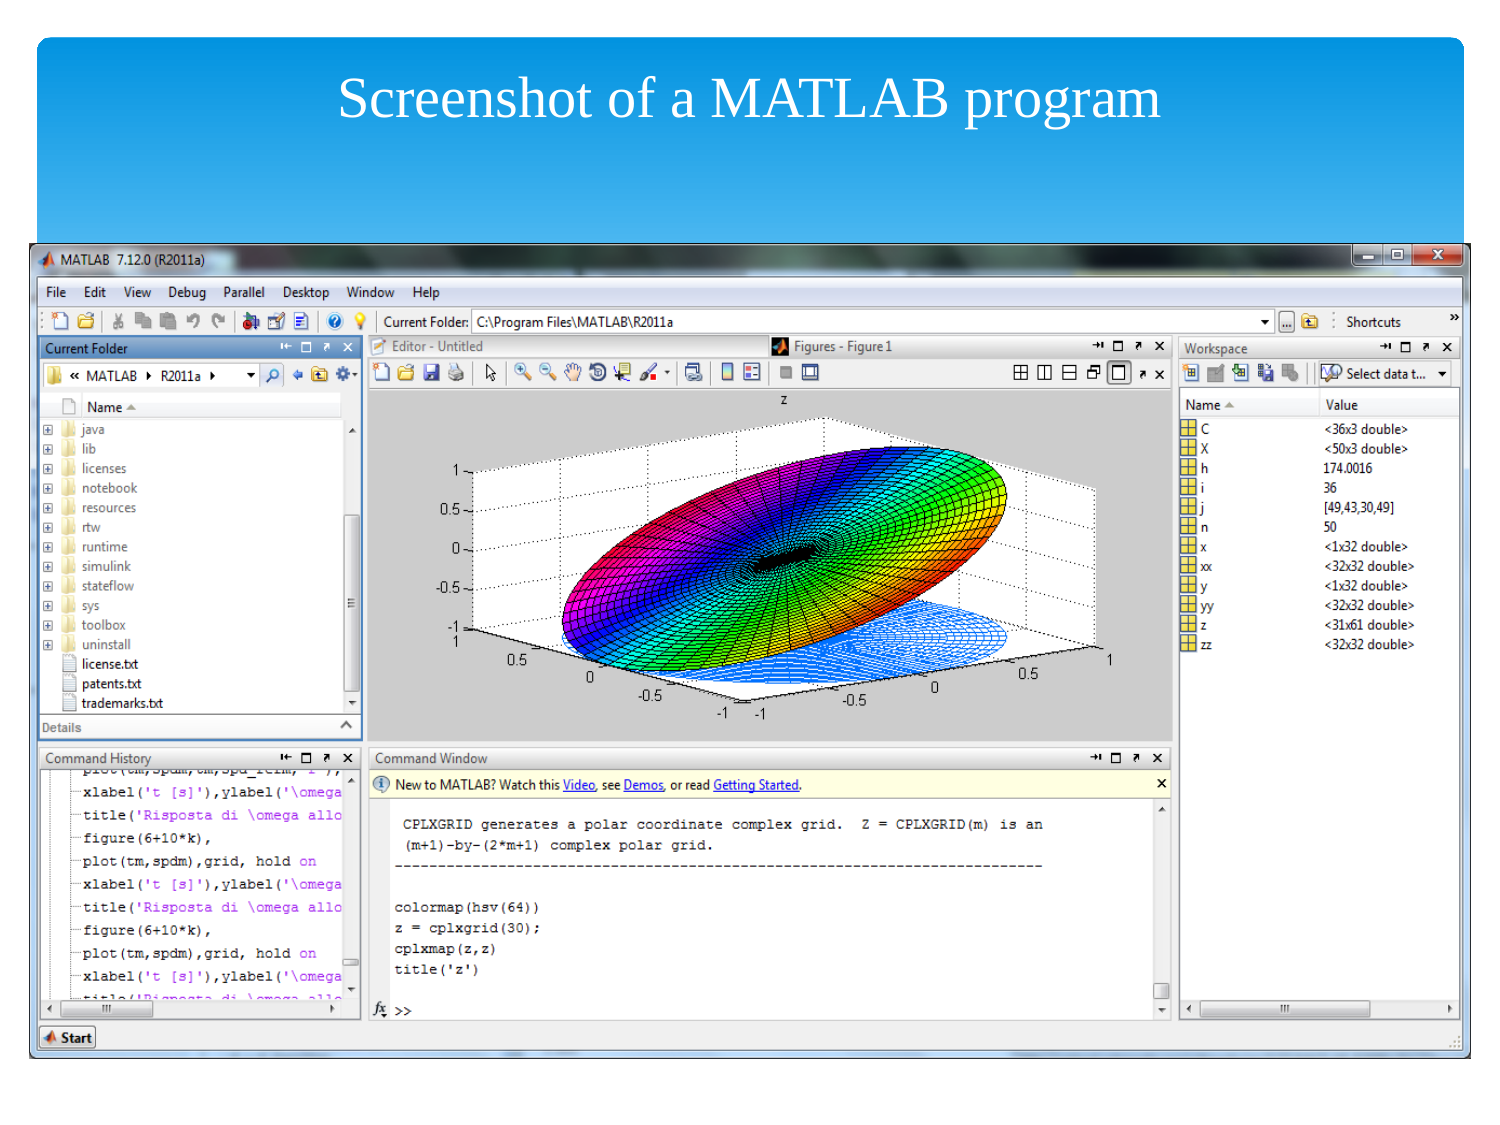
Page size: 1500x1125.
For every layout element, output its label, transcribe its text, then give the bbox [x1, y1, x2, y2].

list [29, 243, 1471, 1059]
title Screenshot of a MATLAB program [75, 0, 1425, 188]
